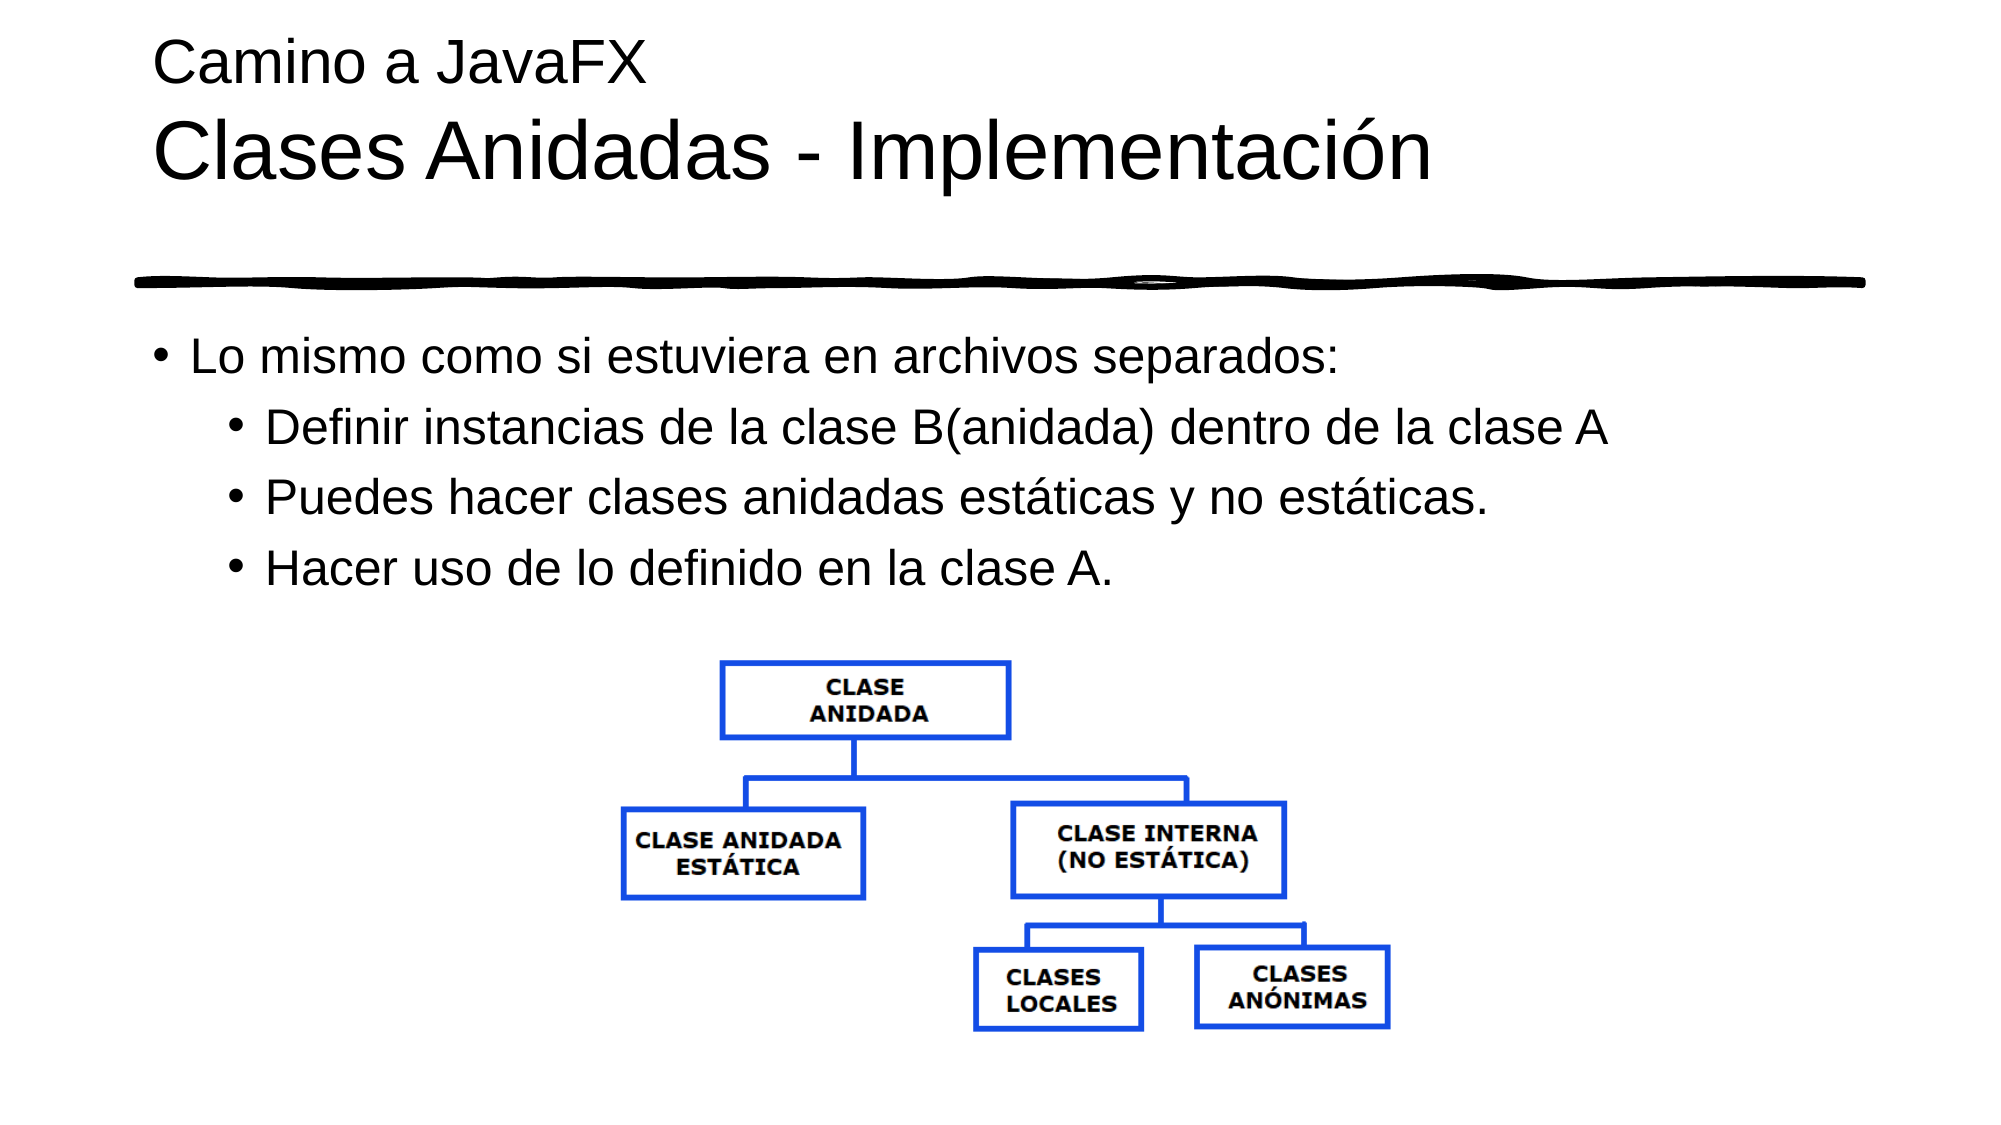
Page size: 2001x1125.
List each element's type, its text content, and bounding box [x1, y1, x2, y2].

title Camino a JavaFX Clases Anidadas - Implementación [137, 0, 1863, 218]
list Lo mismo como si estuviera en archivos separados: Definir instancias de la clase B(anidada) dentro de la clase A Puedes hacer clases anidadas estáticas y no estáticas. Hacer uso de lo definido en la clase A. [137, 316, 1863, 1014]
picture [600, 651, 1400, 1048]
